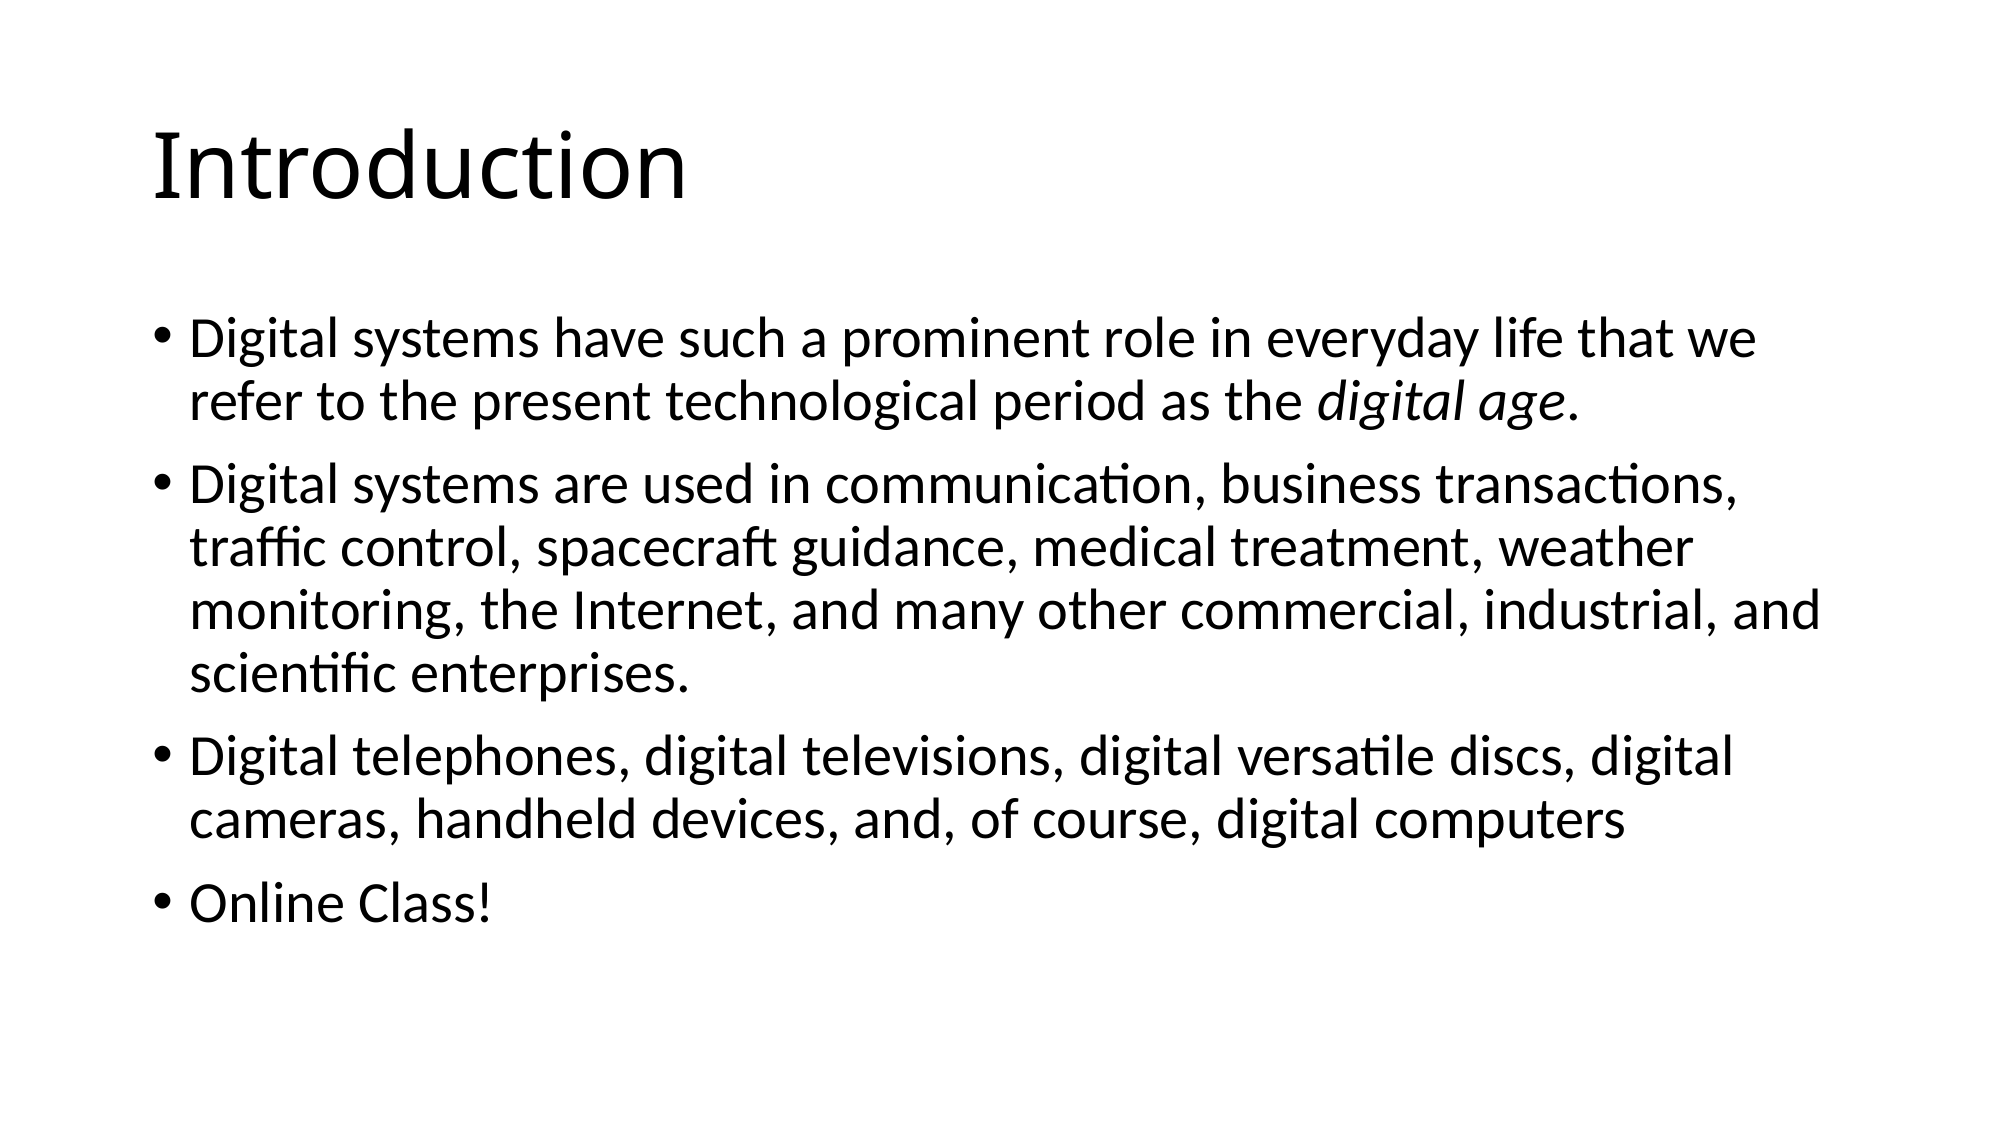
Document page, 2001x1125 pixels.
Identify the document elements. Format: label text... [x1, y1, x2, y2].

list Digital systems have such a prominent role in everyday life that we refer to the present technological period as the digital age. Digital systems are used in communication, business transactions, traffic control, spacecraft guidance, medical treatment, weather monitoring, the Internet, and many other commercial, industrial, and scientific enterprises. Digital telephones, digital televisions, digital versatile discs, digital cameras, handheld devices, and, of course, digital computers Online Class! [137, 299, 1863, 1014]
title Introduction [137, 59, 1863, 278]
